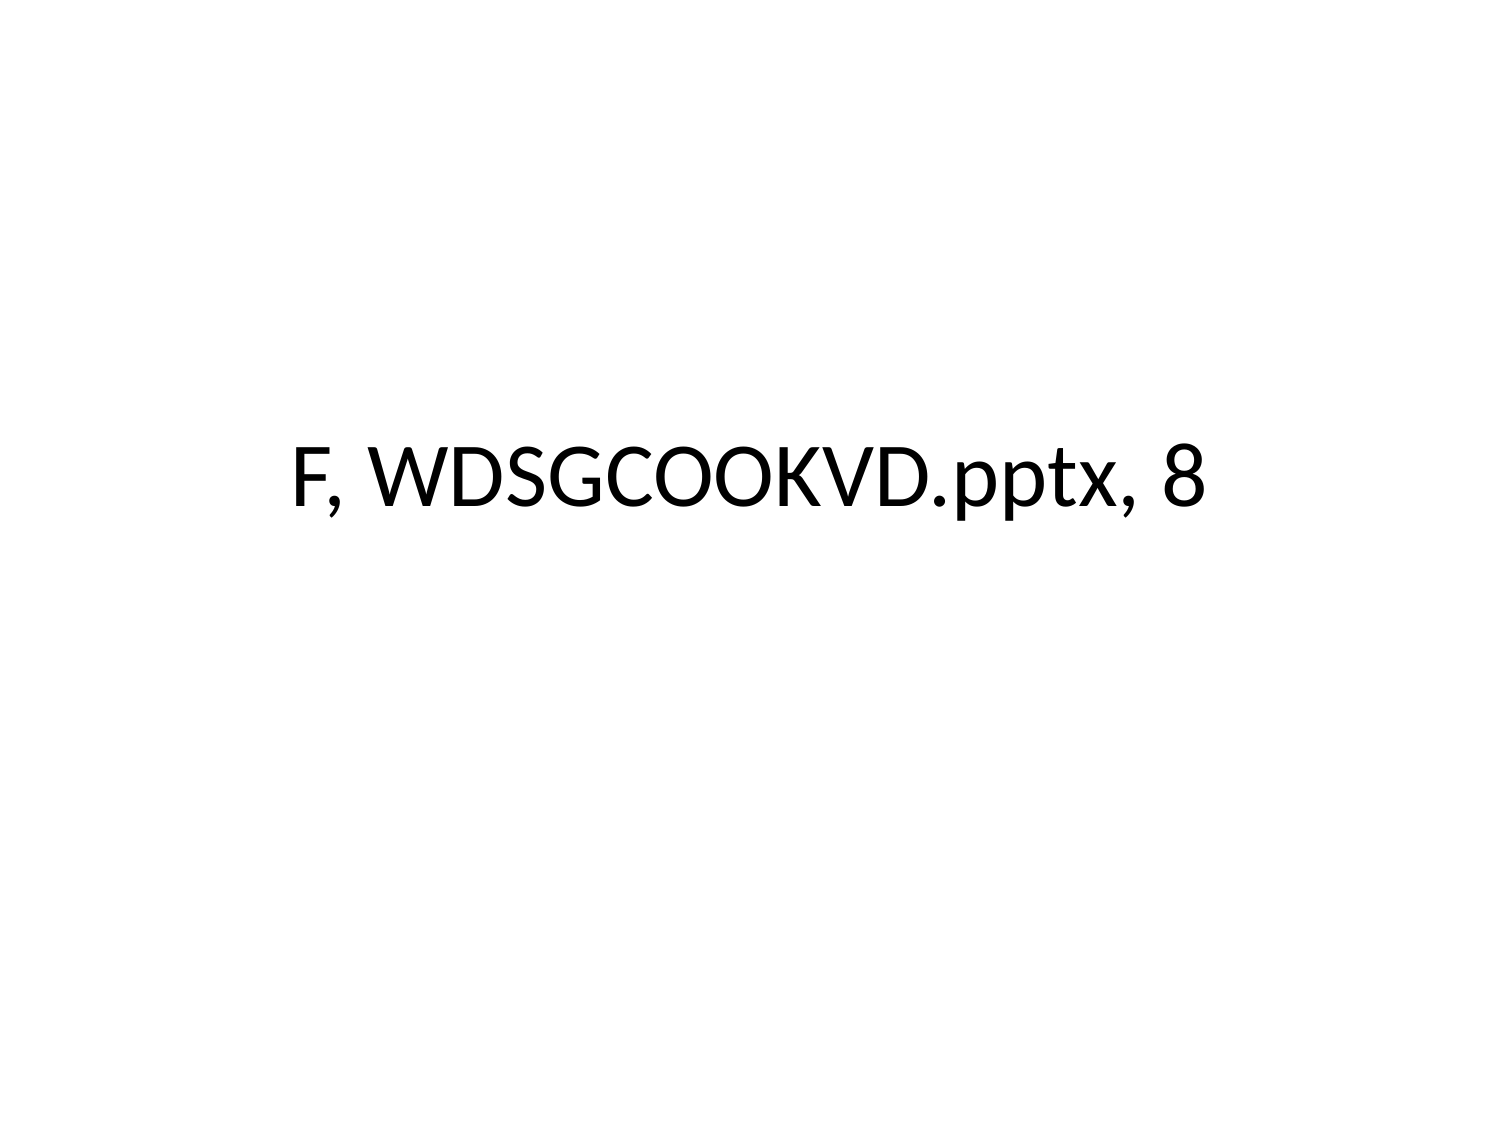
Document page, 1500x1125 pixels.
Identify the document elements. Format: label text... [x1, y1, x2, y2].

title F, WDSGCOOKVD.pptx, 8 [112, 349, 1388, 591]
